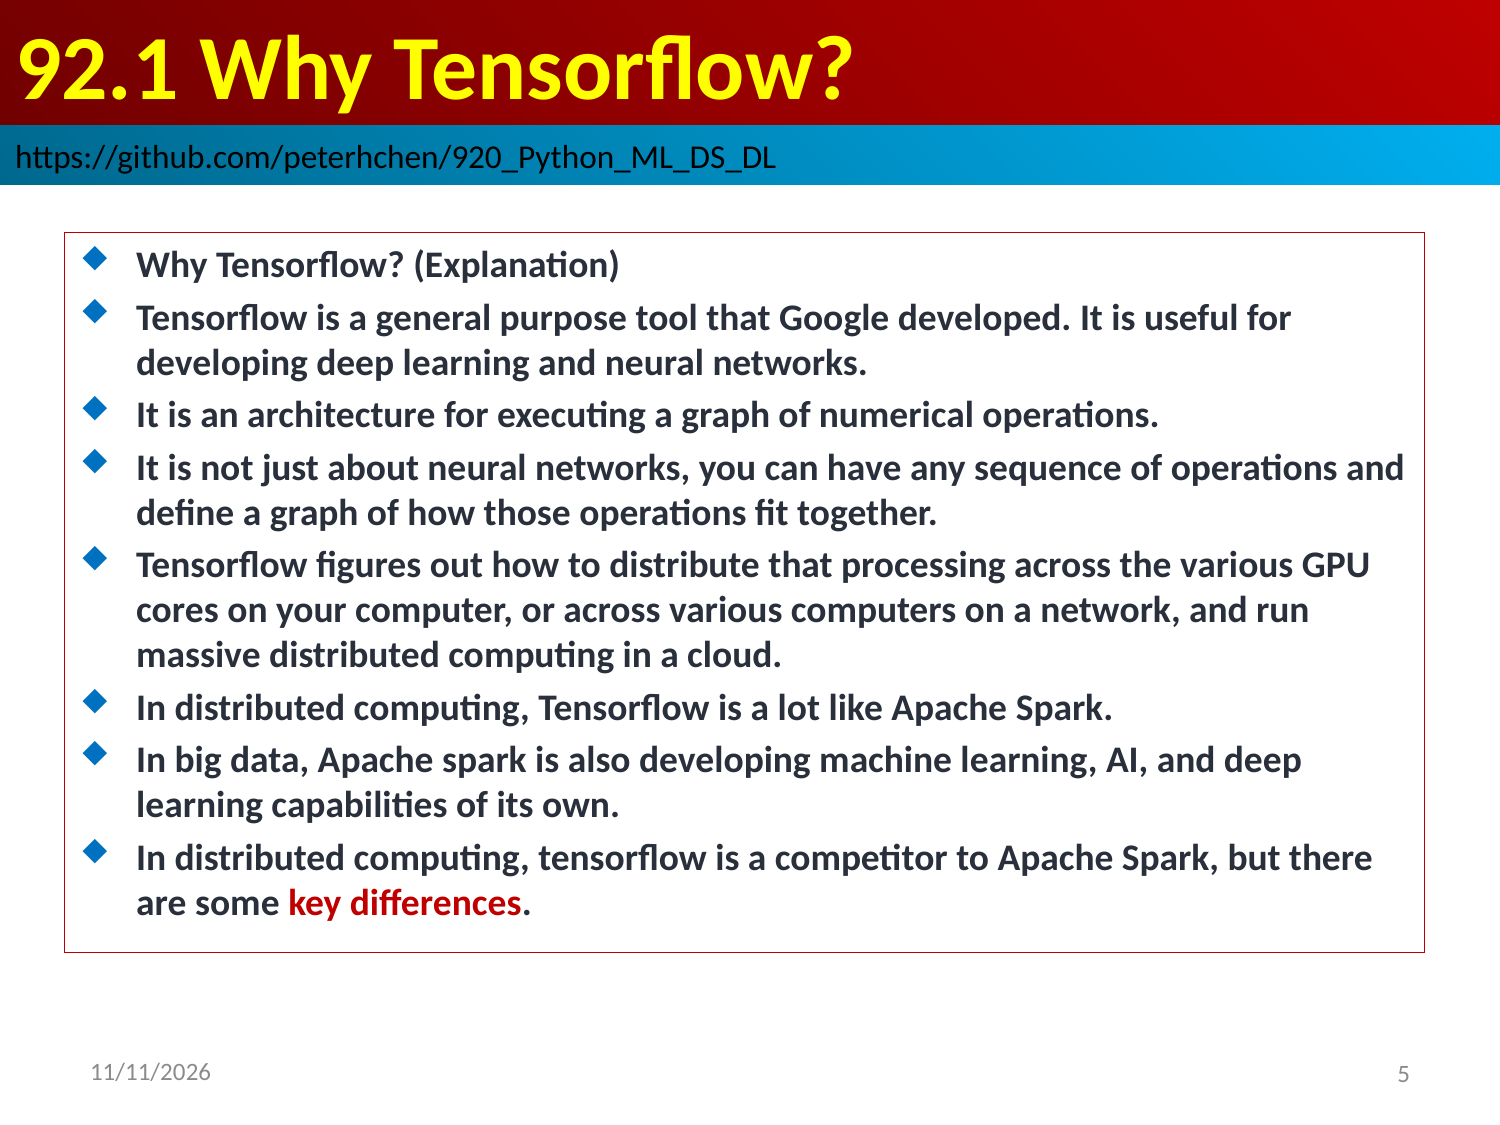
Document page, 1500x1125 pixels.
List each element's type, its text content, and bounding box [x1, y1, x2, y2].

slide_number 5 [1074, 1042, 1425, 1103]
title 92.1 Why Tensorflow? [0, 0, 1500, 125]
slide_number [75, 1040, 425, 1101]
text_box https://github.com/peterhchen/920_Python_ML_DS_DL [0, 125, 1500, 185]
subtitle Why Tensorflow? (Explanation) Tensorflow is a general purpose tool that Google developed. It is useful for developing deep learning and neural networks. It is an architecture for executing a graph of numerical operations. It is not just about neural networks, you can have any sequence of operations and define a graph of how those operations fit together. Tensorflow figures out how to distribute that processing across the various GPU cores on your computer, or across various computers on a network, and run massive distributed computing in a cloud. In distributed computing, Tensorflow is a lot like Apache Spark. In big data, Apache spark is also developing machine learning, AI, and deep learning capabilities of its own. In distributed computing, tensorflow is a competitor to Apache Spark, but there are some key differences. [64, 232, 1425, 953]
